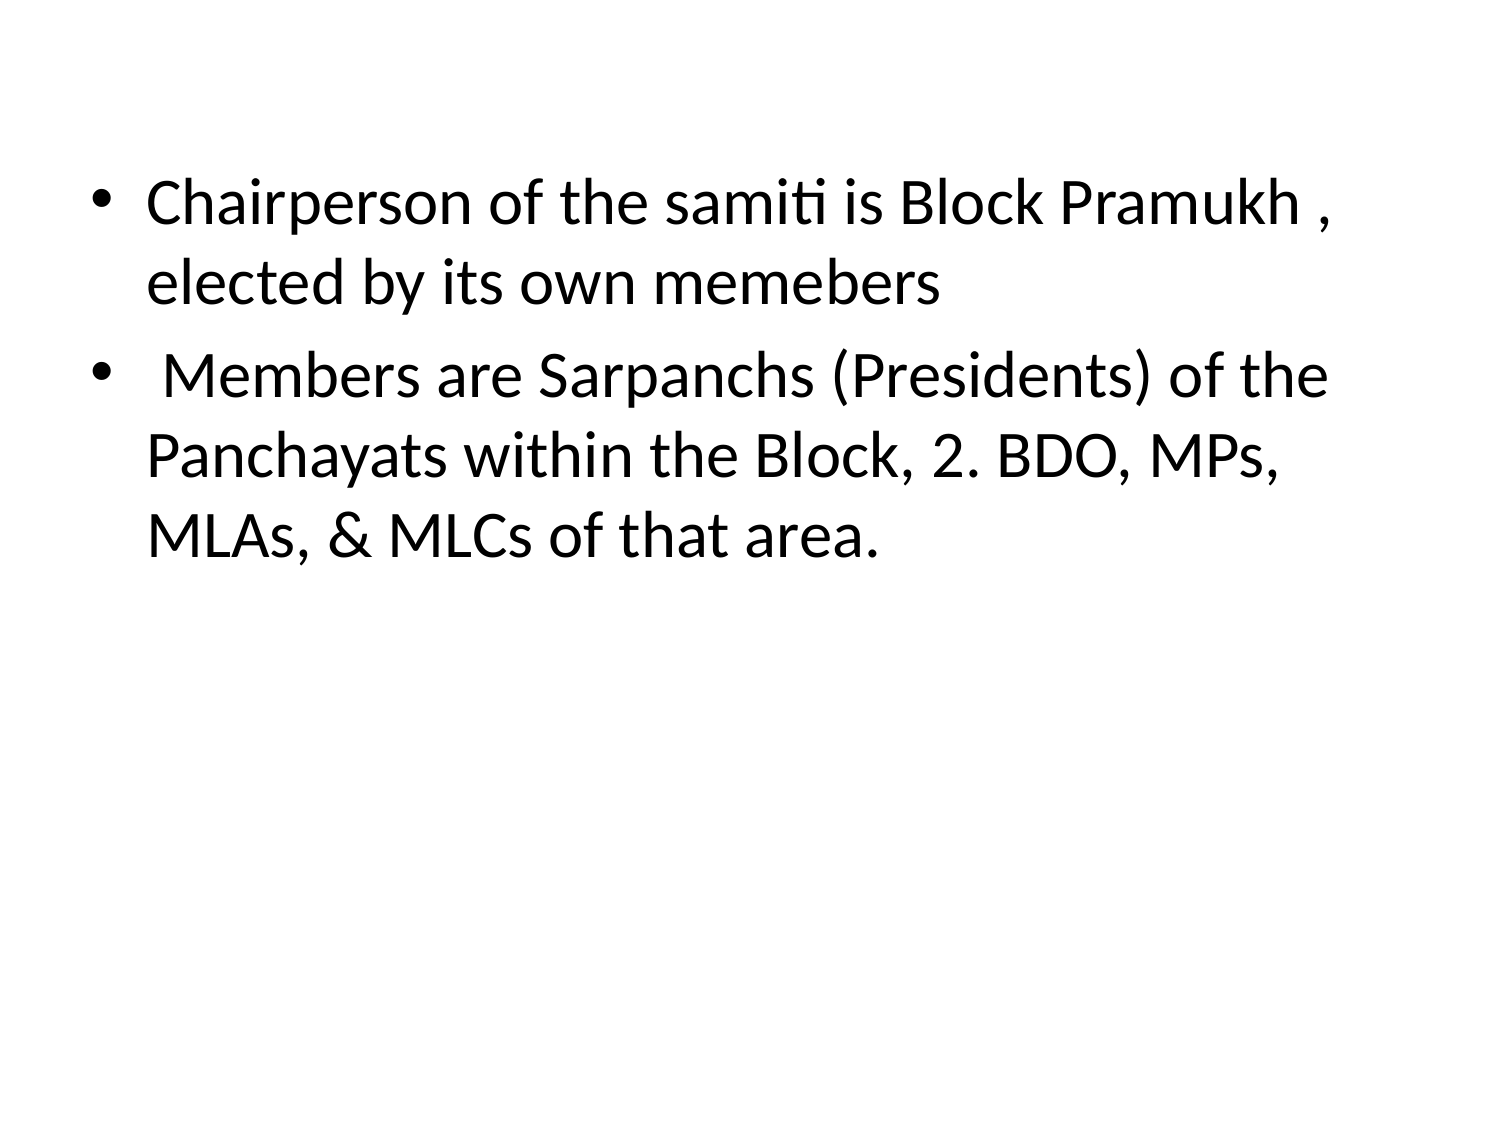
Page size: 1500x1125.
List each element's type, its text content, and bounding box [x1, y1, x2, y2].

list Chairperson of the samiti is Block Pramukh , elected by its own memebers Members are Sarpanchs (Presidents) of the Panchayats within the Block, 2. BDO, MPs, MLAs, & MLCs of that area. [75, 149, 1425, 1005]
